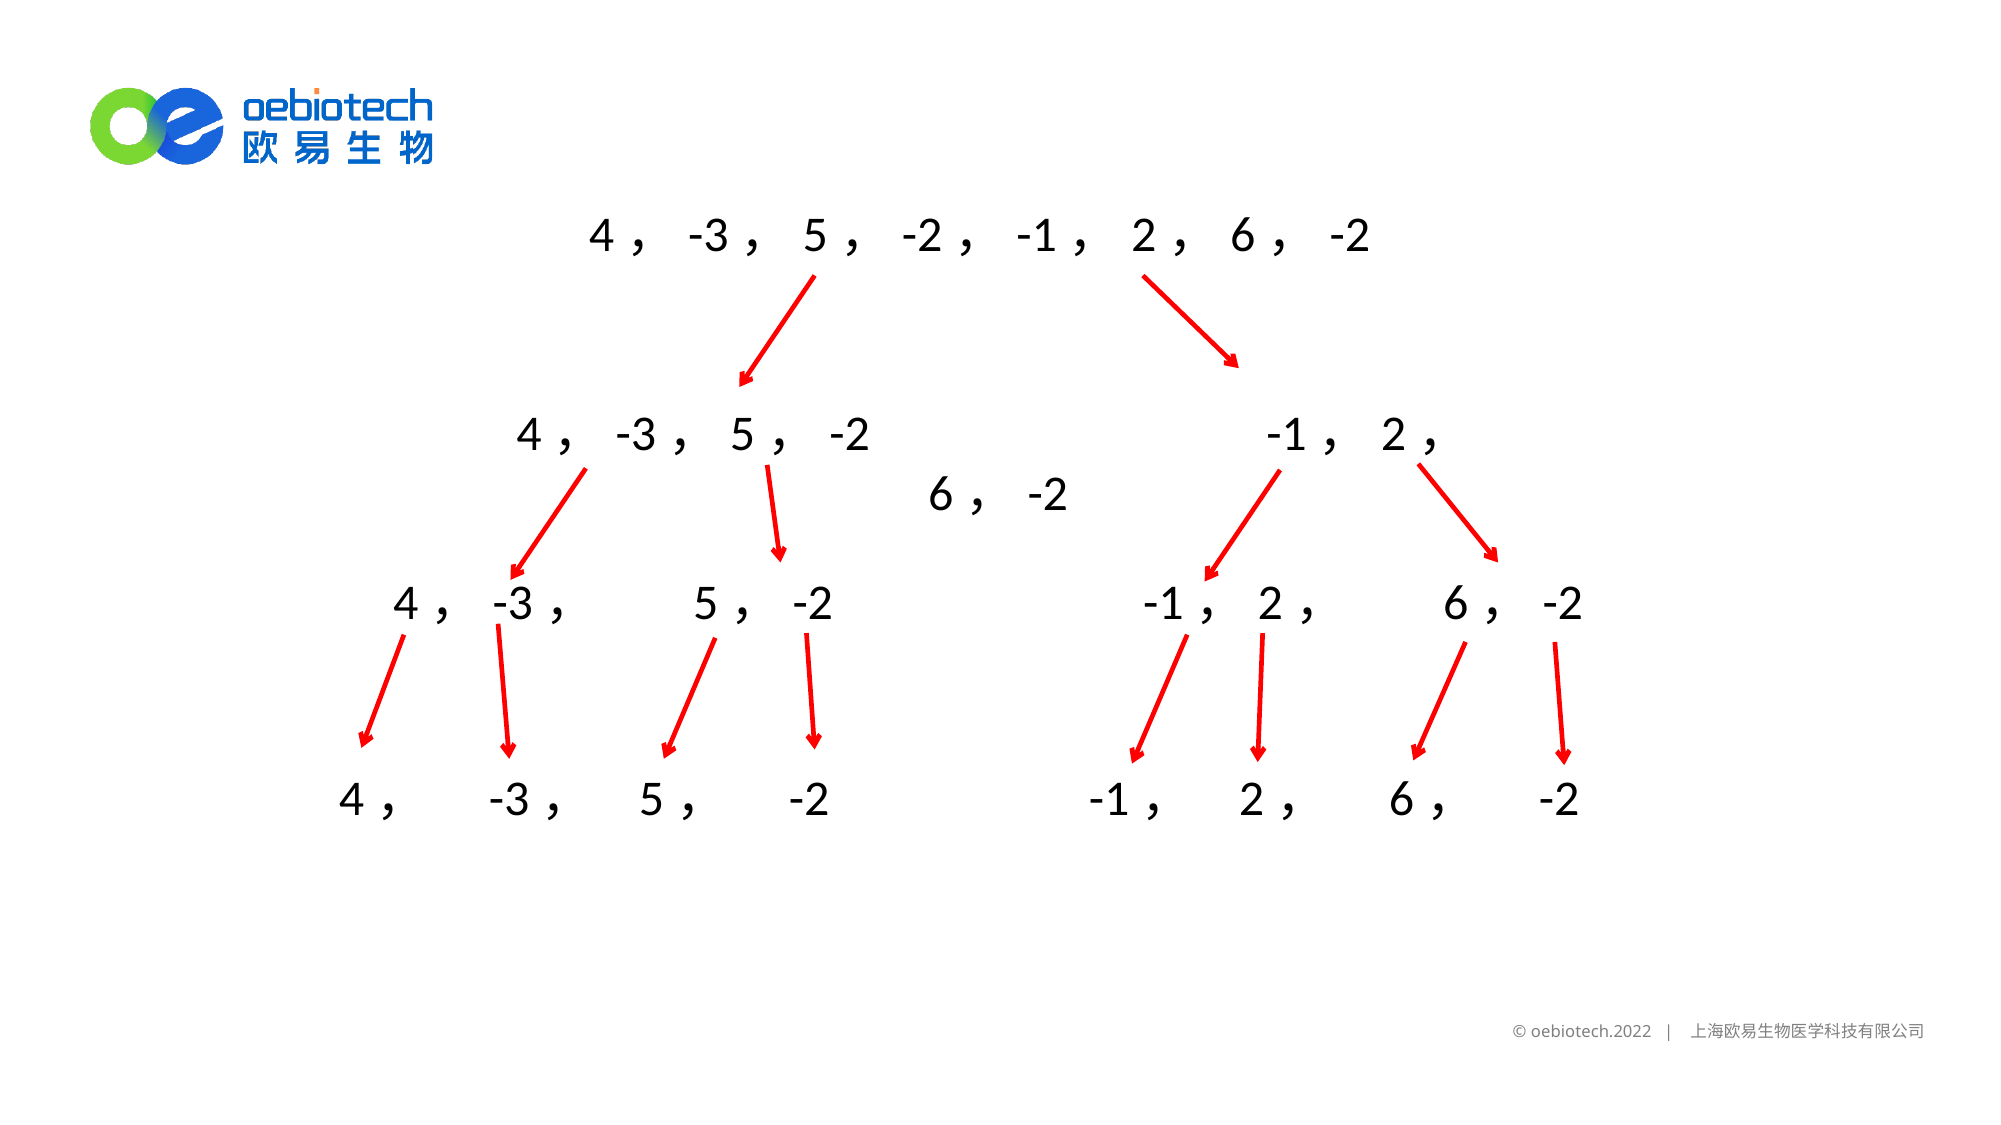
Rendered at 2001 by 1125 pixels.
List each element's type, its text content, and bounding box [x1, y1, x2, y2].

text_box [1413, 641, 1466, 761]
text_box 4，-3， 5，-2 -1，2， 6，-2 [352, 562, 1624, 638]
text_box 4，-3，5，-2，-1，2，6，-2 [479, 194, 1480, 269]
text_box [1204, 469, 1281, 582]
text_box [1131, 634, 1188, 764]
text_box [806, 633, 815, 750]
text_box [1257, 633, 1263, 763]
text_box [361, 634, 404, 748]
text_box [1554, 641, 1565, 766]
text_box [498, 623, 510, 759]
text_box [739, 275, 815, 388]
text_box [1142, 275, 1239, 369]
text_box 4， -3， 5， -2 -1， 2， 6， -2 [240, 757, 1678, 833]
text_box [510, 468, 586, 580]
picture [80, 79, 442, 175]
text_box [663, 637, 716, 759]
text_box © oebiotech.2022 | 上海欧易生物医学科技有限公司 [1497, 1012, 1947, 1048]
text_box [1418, 463, 1499, 563]
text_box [767, 464, 781, 563]
text_box 4，-3，5，-2 -1，2，6，-2 [498, 392, 1499, 528]
